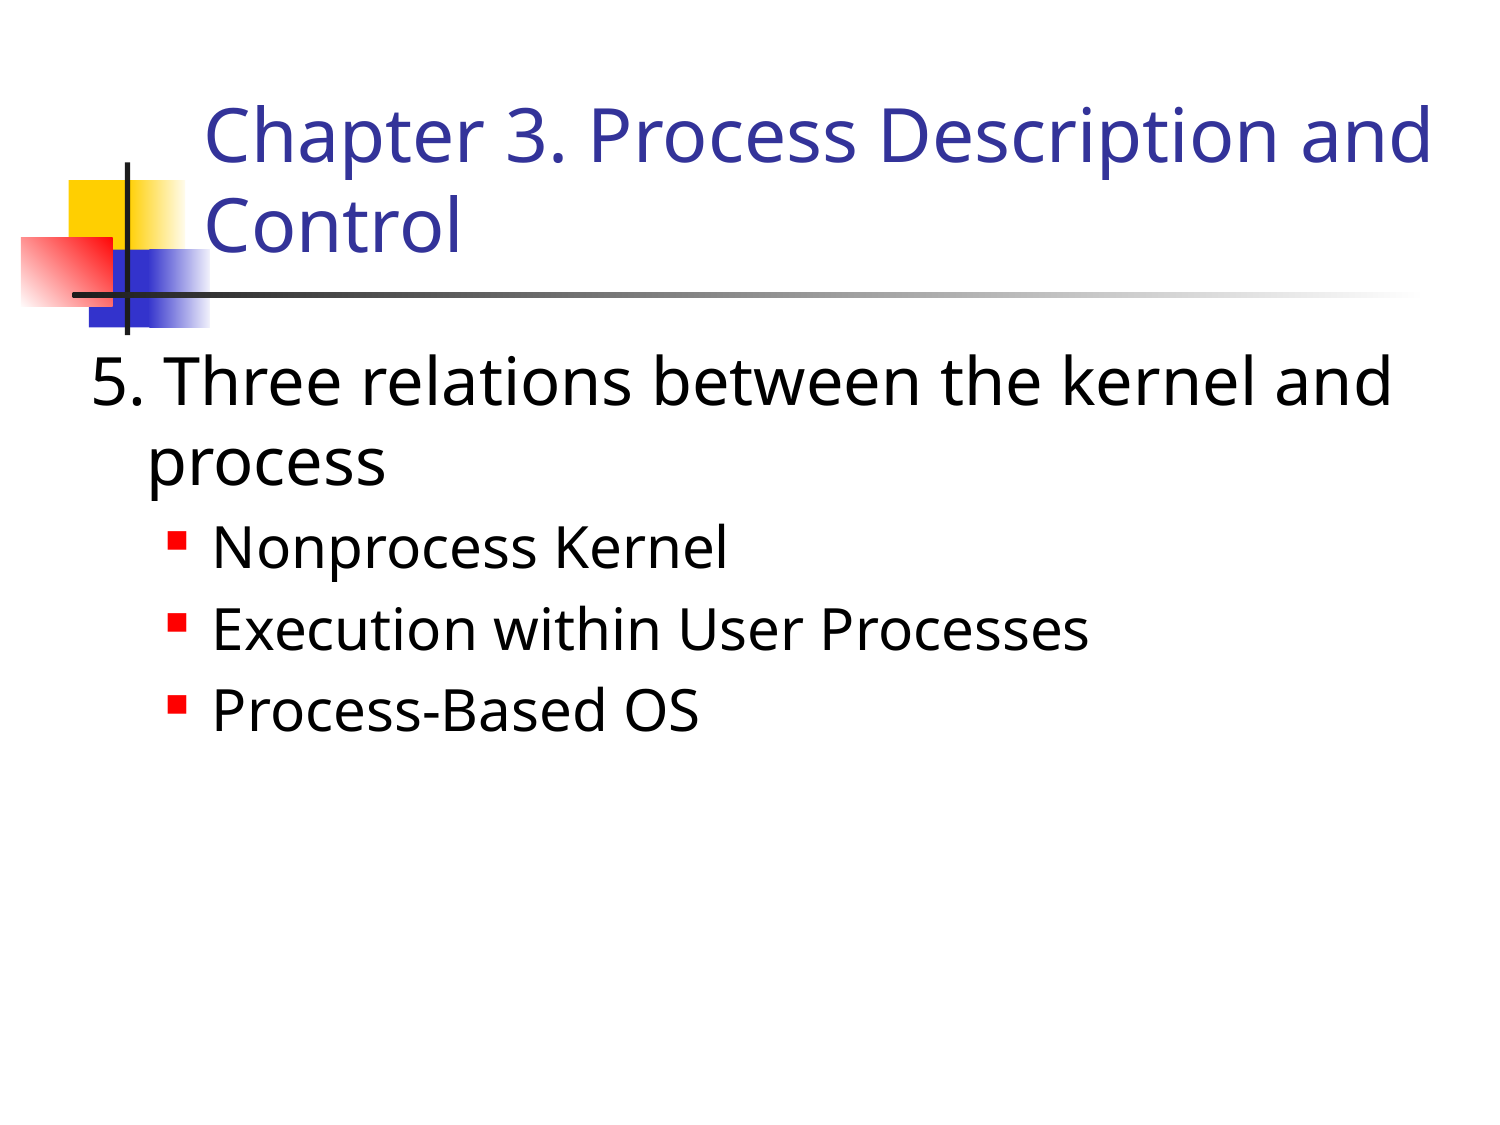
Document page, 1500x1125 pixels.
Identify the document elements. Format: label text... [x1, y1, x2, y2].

list 5. Three relations between the kernel and process Nonprocess Kernel Execution within User Processes Process-Based OS [74, 330, 1426, 1007]
title Chapter 3. Process Description and Control [188, 34, 1468, 276]
